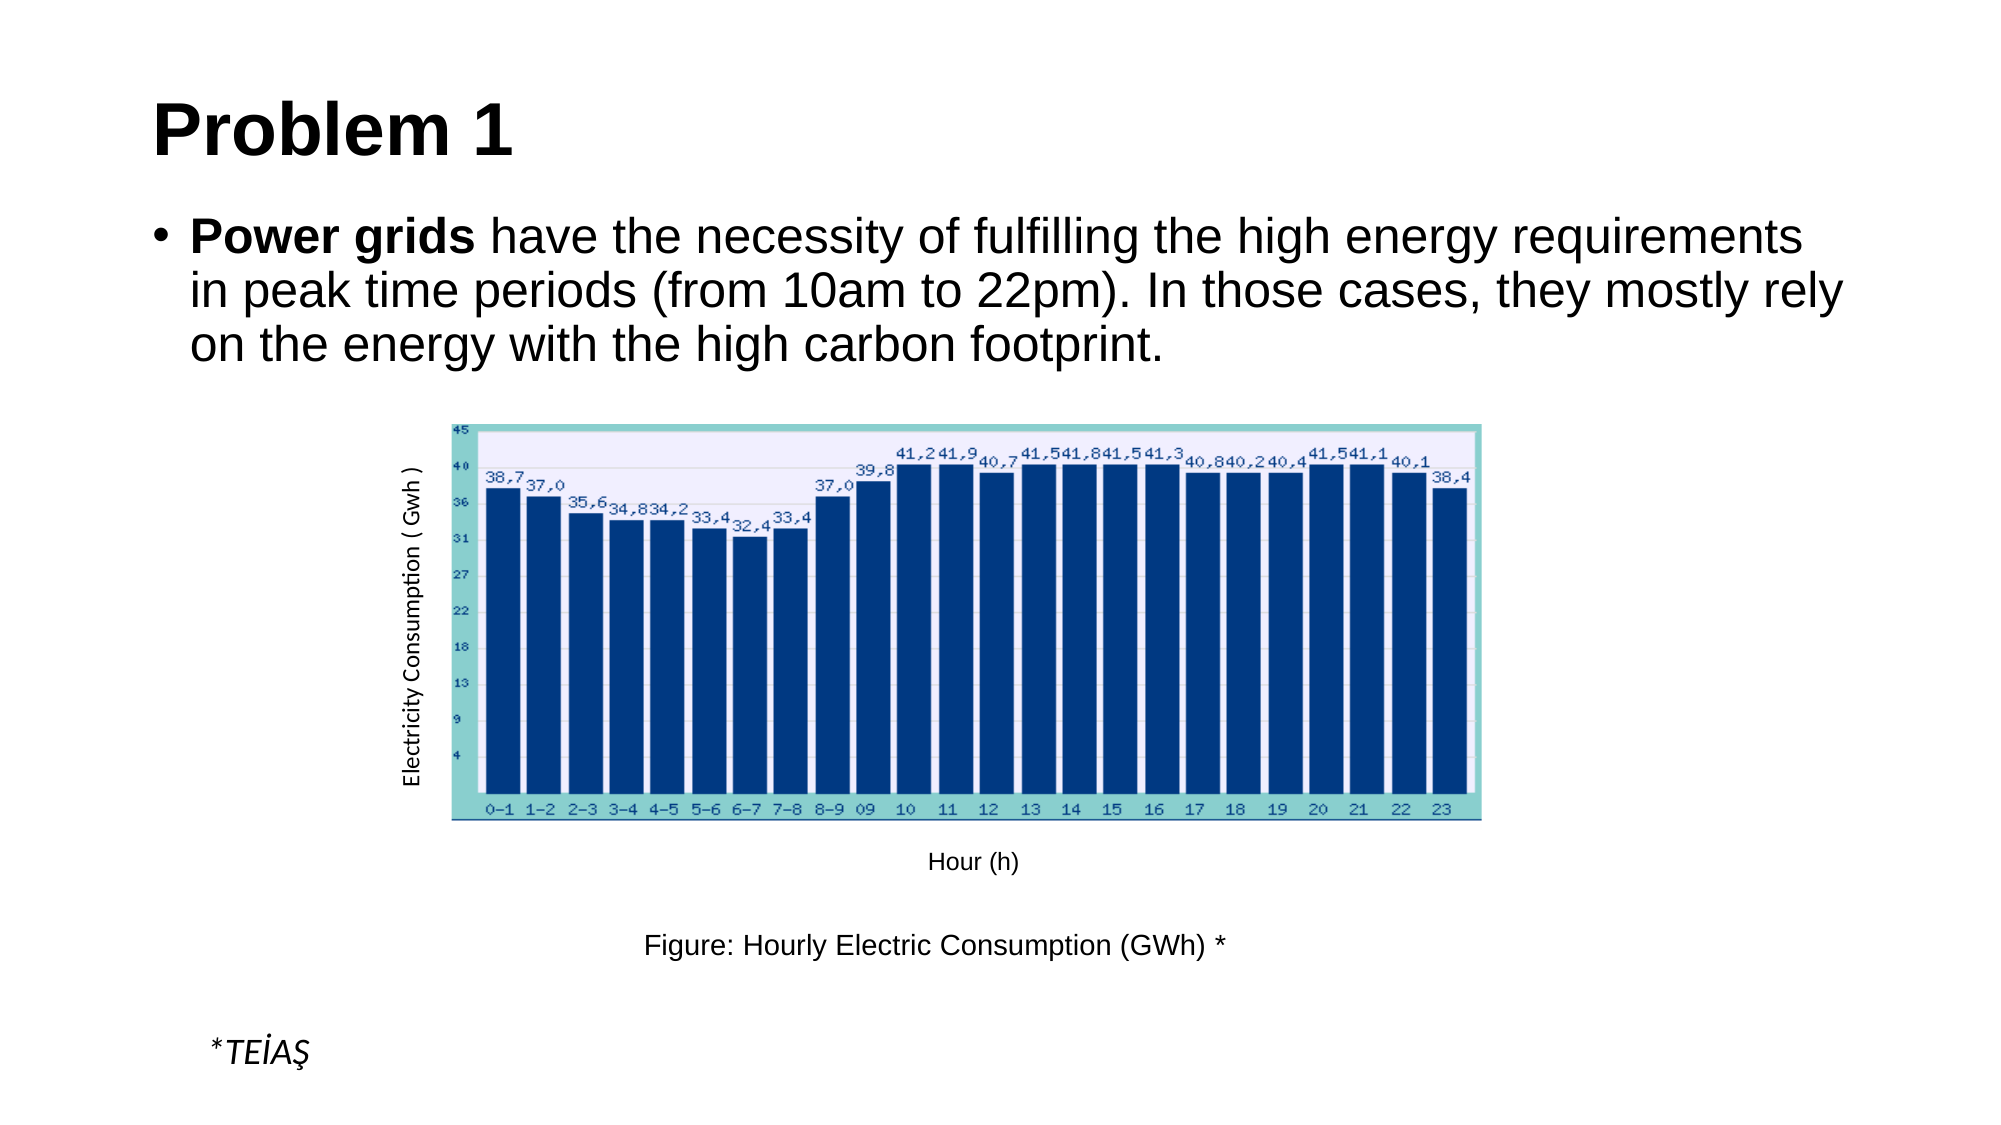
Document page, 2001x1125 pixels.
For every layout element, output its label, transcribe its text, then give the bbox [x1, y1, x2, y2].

title Problem 1 [137, 59, 1863, 202]
text_box Electricity Consumption ( Gwh ) [386, 452, 432, 802]
picture [451, 424, 1482, 830]
text_box *TEİAŞ [191, 1020, 1192, 1080]
list Power grids have the necessity of fulfilling the high energy requirements in peak time periods (from 10am to 22pm). In those cases, they mostly rely on the energy with the high carbon footprint. Hour (h) Figure: Hourly Electric Consumption (GWh) * [137, 202, 1863, 977]
